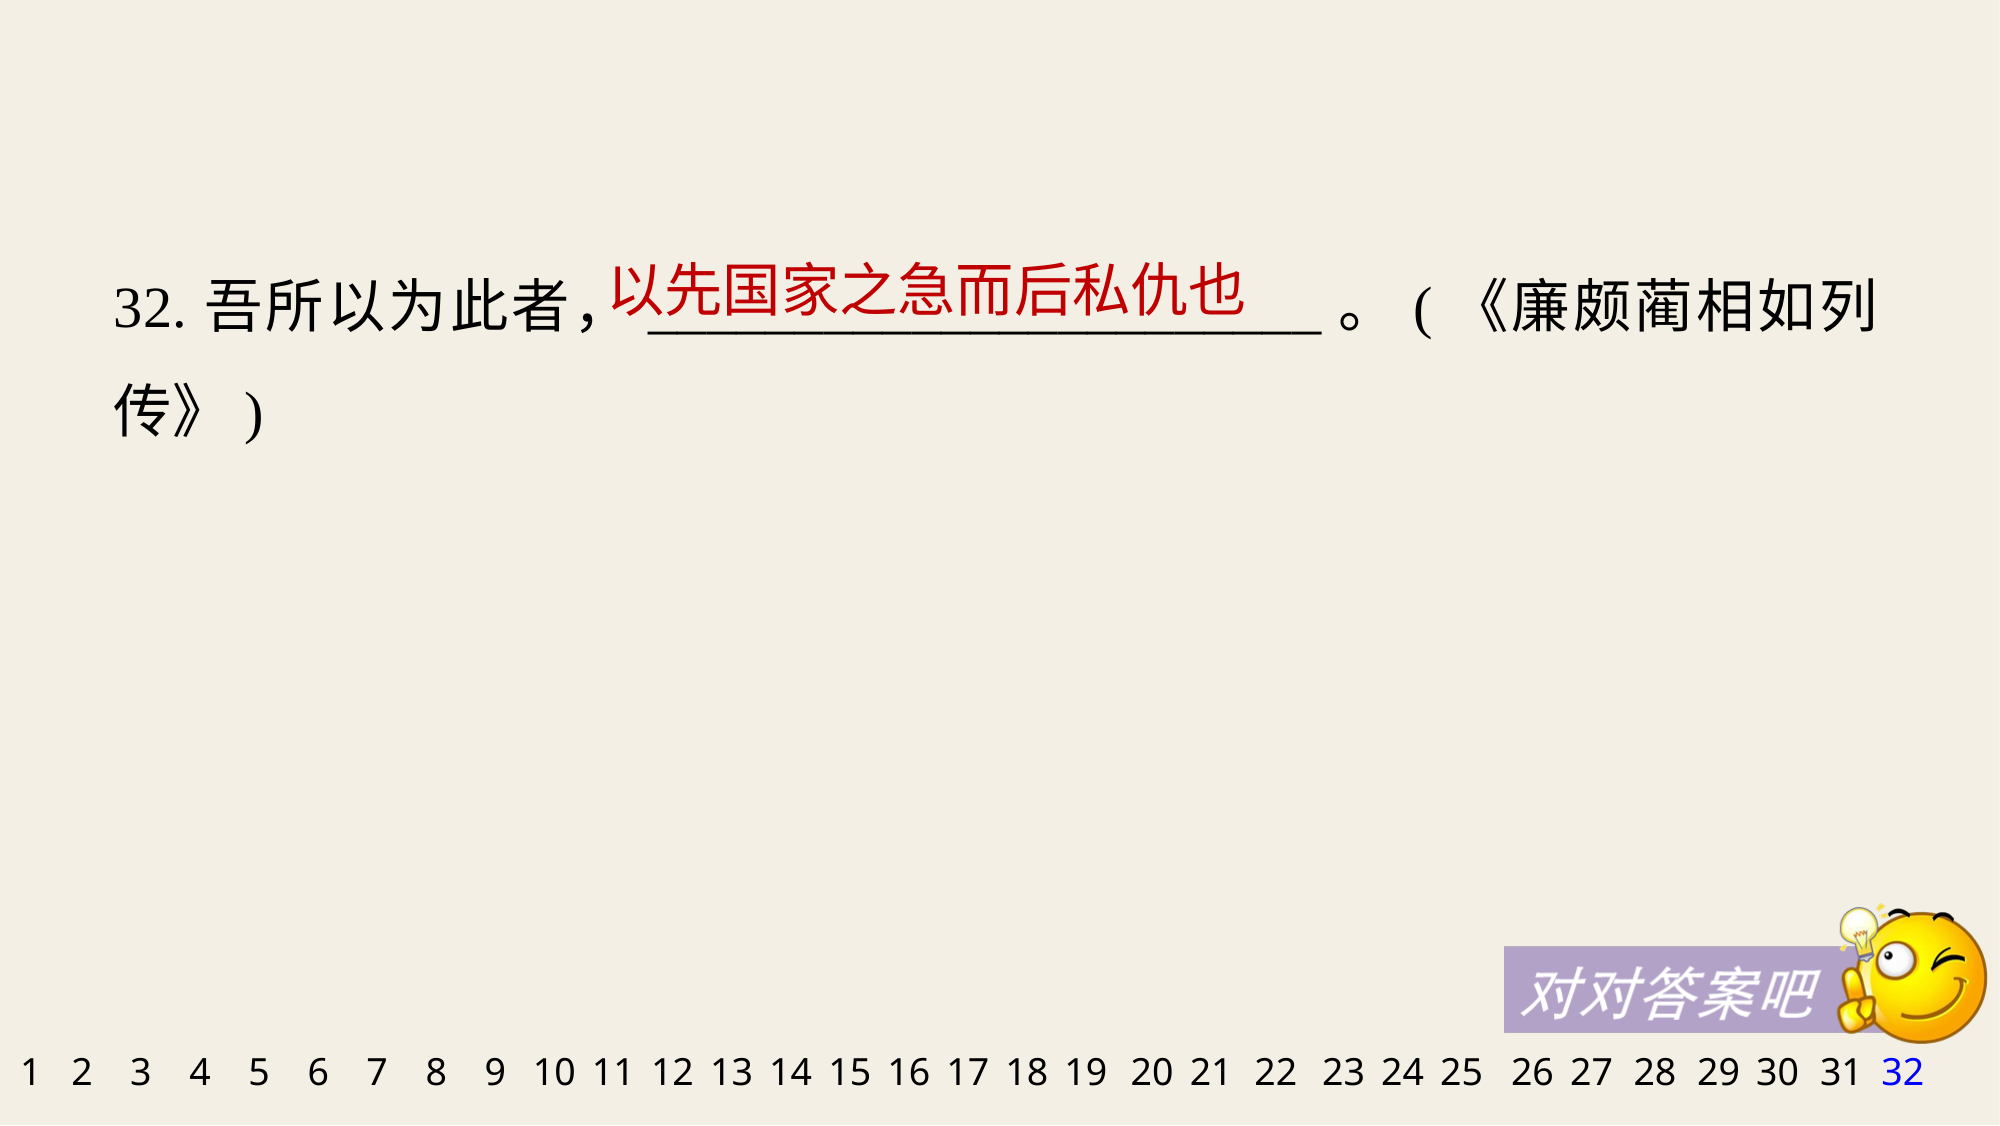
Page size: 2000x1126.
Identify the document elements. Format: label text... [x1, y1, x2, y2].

text_box 32 [1870, 1067, 1936, 1118]
text_box 26 [1500, 1067, 1559, 1118]
text_box 21 [1185, 1023, 1243, 1118]
text_box 16 [876, 1023, 935, 1118]
text_box 11 [580, 1023, 640, 1118]
text_box 4 [167, 1023, 226, 1118]
text_box 12 [640, 1023, 705, 1118]
text_box 32.吾所以为此者，_______________________。(《廉颇蔺相如列传》) [94, 223, 1898, 454]
text_box 6 [292, 1023, 344, 1118]
text_box 19 [1053, 1023, 1119, 1118]
text_box 2 [49, 1023, 108, 1118]
text_box 29 [1686, 1067, 1745, 1118]
text_box 3 [108, 1023, 167, 1118]
text_box 24 [1370, 1023, 1429, 1118]
text_box 13 [705, 1023, 758, 1118]
text_box 28 [1622, 1067, 1686, 1118]
text_box 8 [403, 1023, 462, 1118]
text_box 以先国家之急而后私仇也 [586, 200, 1334, 333]
text_box 15 [817, 1023, 876, 1118]
text_box 30 [1745, 1067, 1811, 1118]
text_box 9 [462, 1023, 521, 1118]
text_box 18 [1001, 1023, 1053, 1118]
text_box 27 [1559, 1067, 1622, 1118]
text_box 5 [226, 1023, 292, 1118]
picture [1483, 902, 1988, 1059]
text_box 1 [0, 1023, 49, 1118]
text_box 7 [344, 1023, 403, 1118]
text_box 22 [1243, 1023, 1309, 1118]
text_box 23 [1311, 1023, 1370, 1118]
text_box 14 [758, 1023, 817, 1118]
text_box 17 [935, 1023, 1001, 1118]
text_box 25 [1429, 1023, 1495, 1118]
text_box 20 [1119, 1023, 1185, 1118]
text_box 31 [1811, 1067, 1870, 1118]
text_box 10 [521, 1023, 580, 1118]
